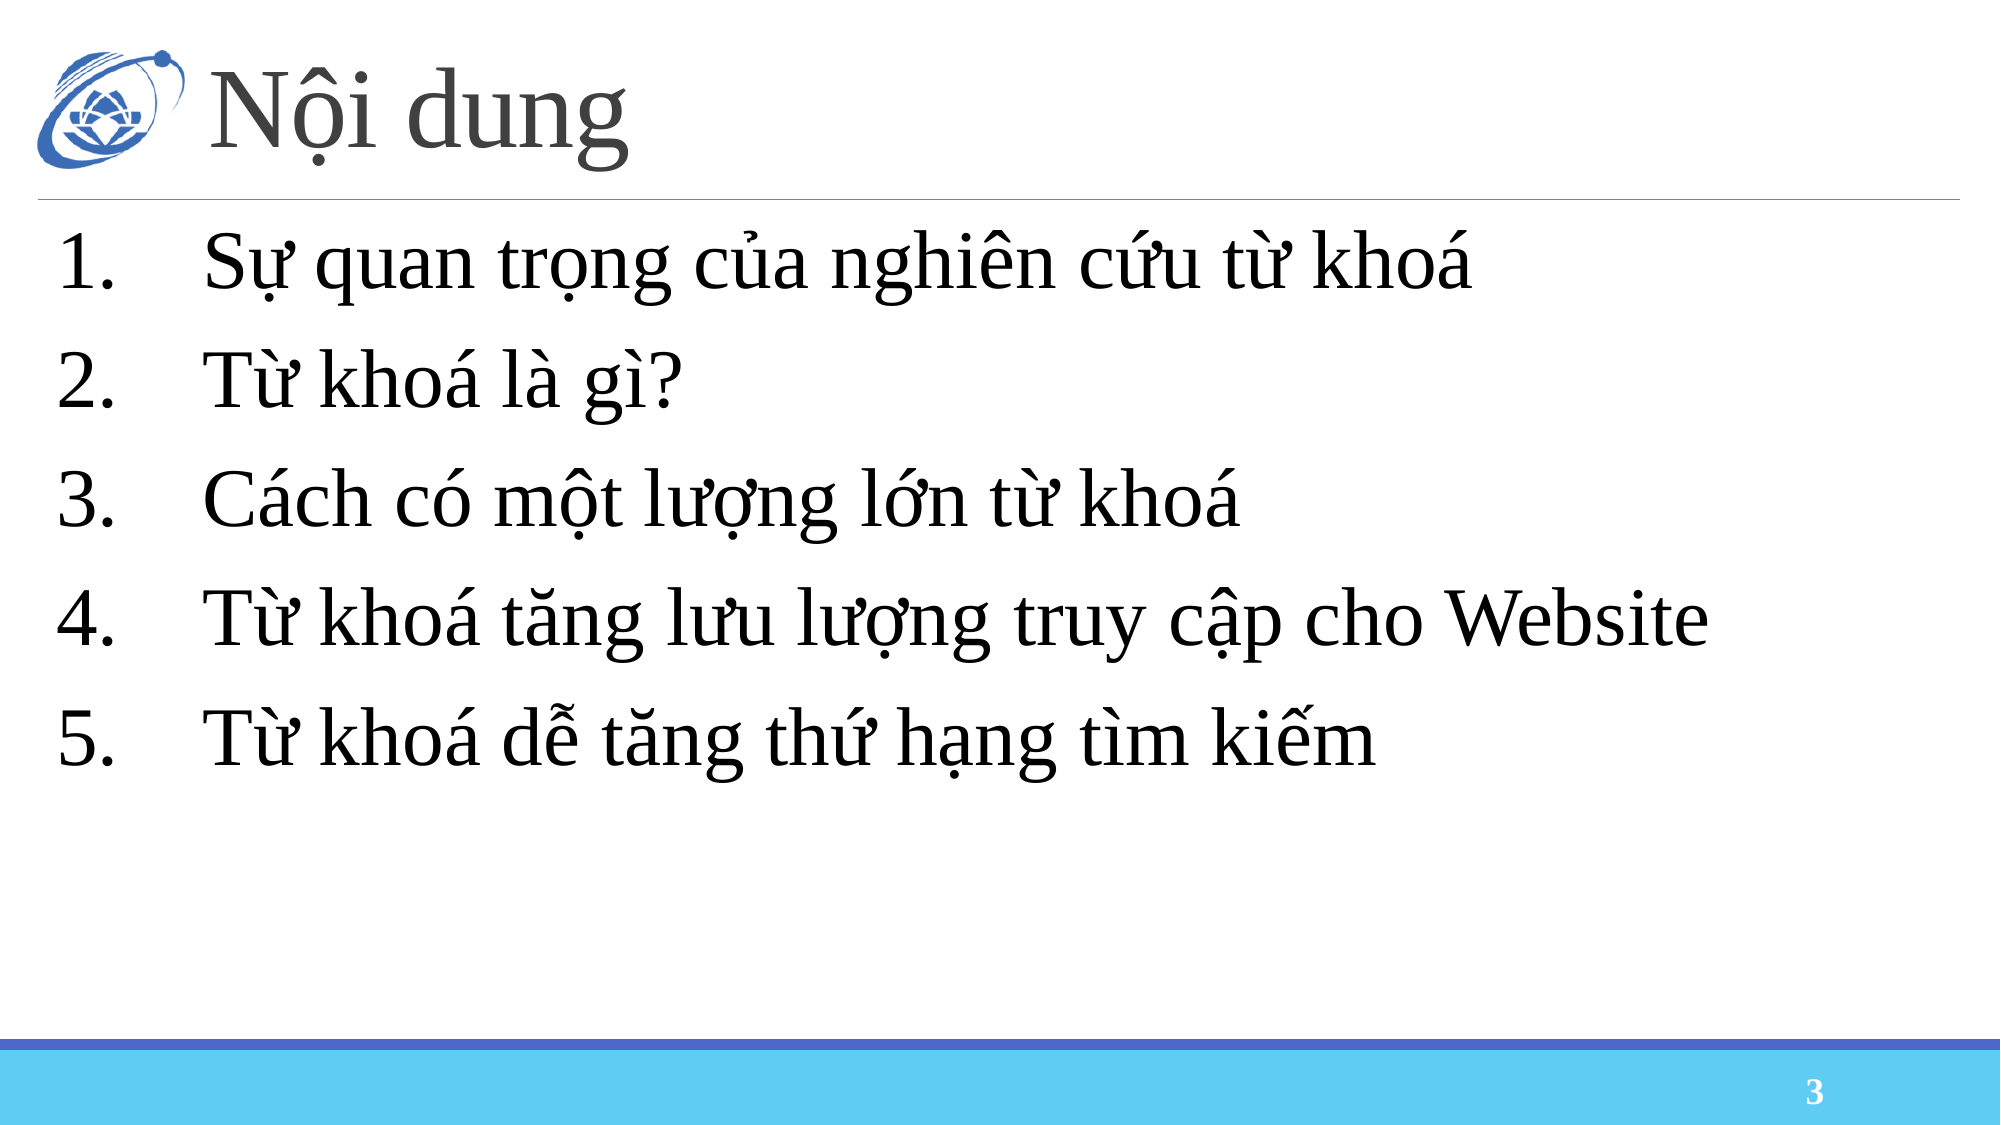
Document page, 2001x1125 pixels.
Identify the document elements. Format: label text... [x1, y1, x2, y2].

picture [37, 34, 185, 183]
list 1. Sự quan trọng của nghiên cứu từ khoá 2. Từ khoá là gì? 3. Cách có một lượng lớn từ khoá 4. Từ khoá tăng lưu lượng truy cập cho Website 5. Từ khoá dễ tăng thứ hạng tìm kiếm [37, 209, 1961, 1011]
slide_number 3 [1624, 1059, 1840, 1120]
title Nội dung [193, 47, 1961, 192]
